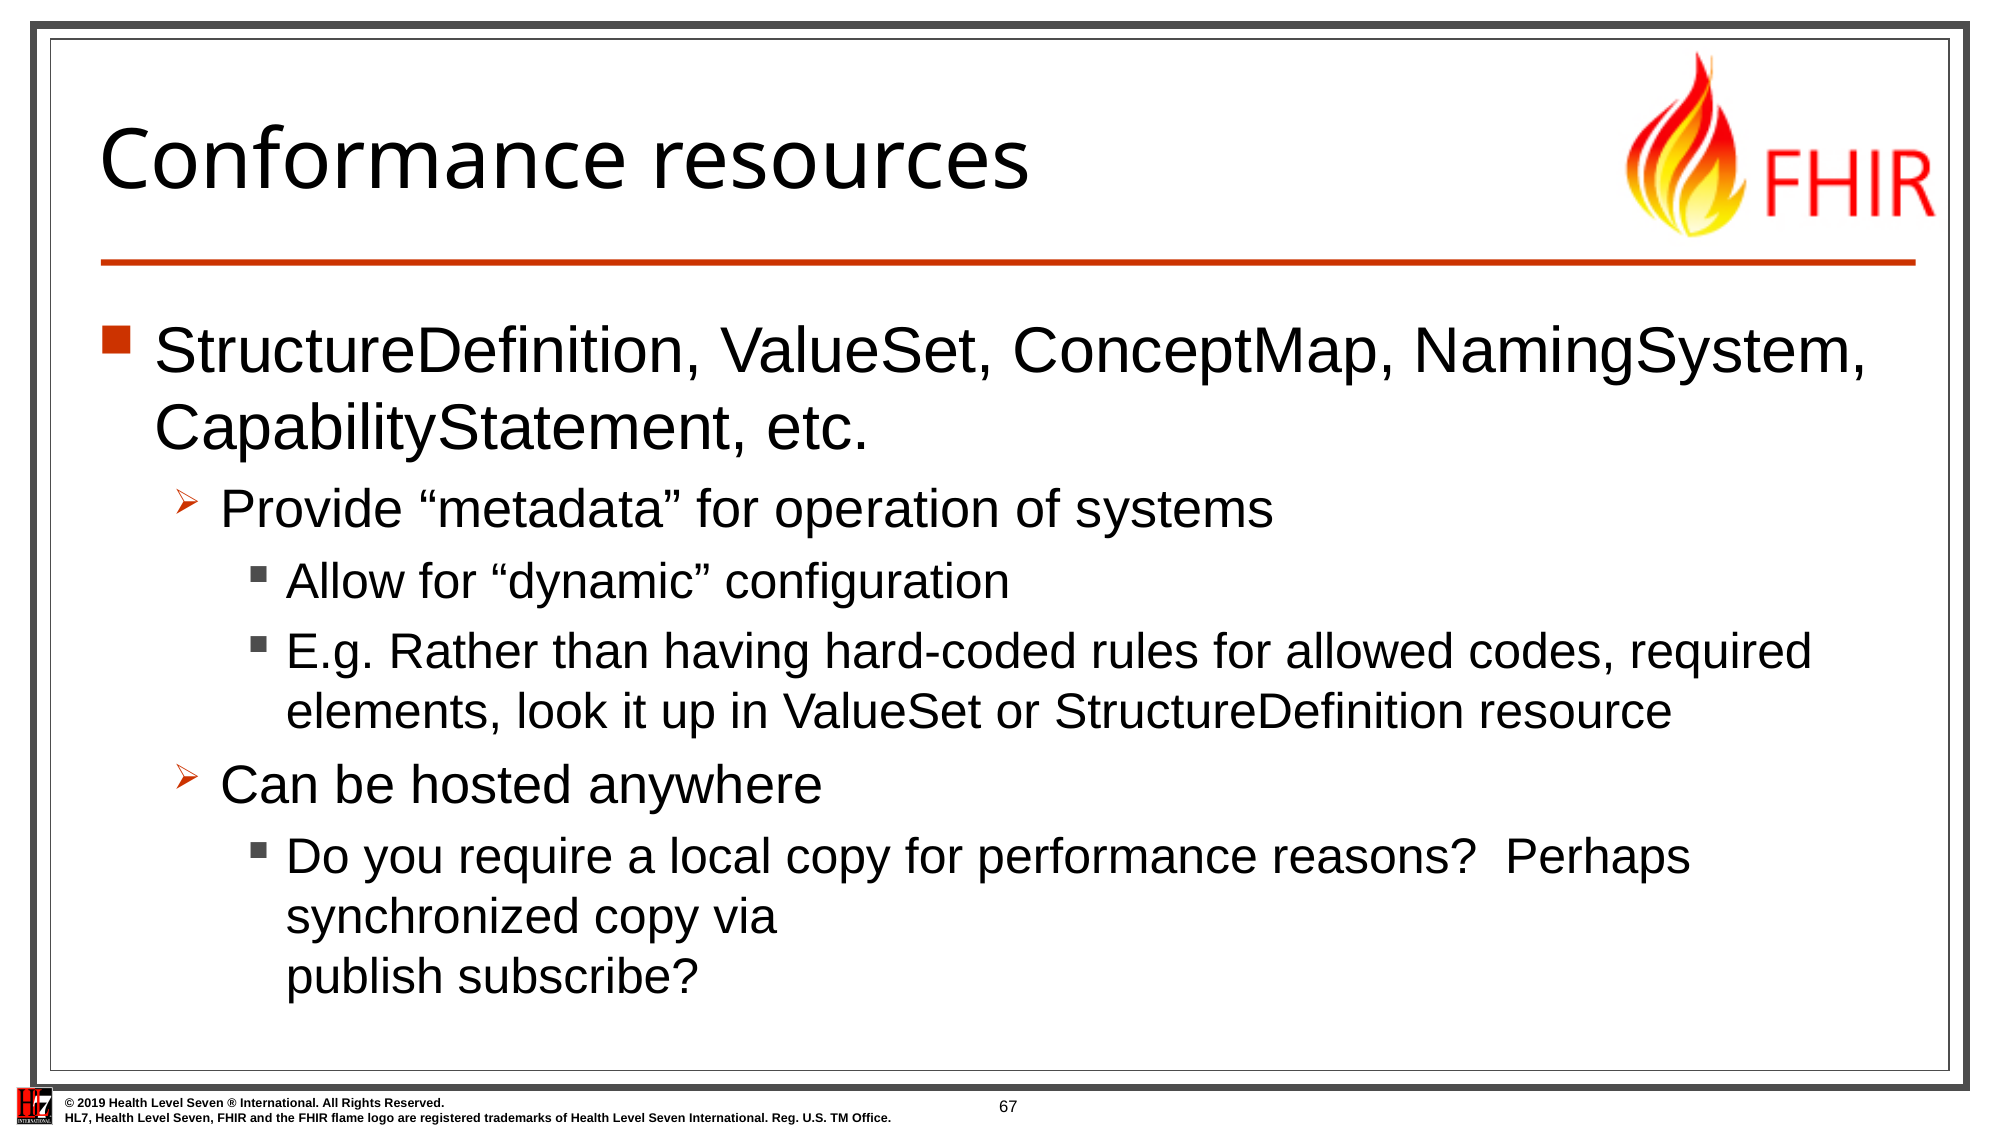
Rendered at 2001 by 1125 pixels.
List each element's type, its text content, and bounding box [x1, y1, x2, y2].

slide_number 67 [949, 1087, 1067, 1125]
title Conformance resources [83, 77, 1614, 213]
picture [1613, 41, 1948, 247]
list StructureDefinition, ValueSet, ConceptMap, NamingSystem, CapabilityStatement, etc. Provide “metadata” for operation of systems Allow for “dynamic” configuration E.g. Rather than having hard-coded rules for allowed codes, required elements, look it up in ValueSet or StructureDefinition resource Can be hosted anywhere Do you require a local copy for performance reasons? Perhaps synchronized copy via publish subscribe? [83, 299, 1917, 1026]
picture [16, 1087, 53, 1125]
